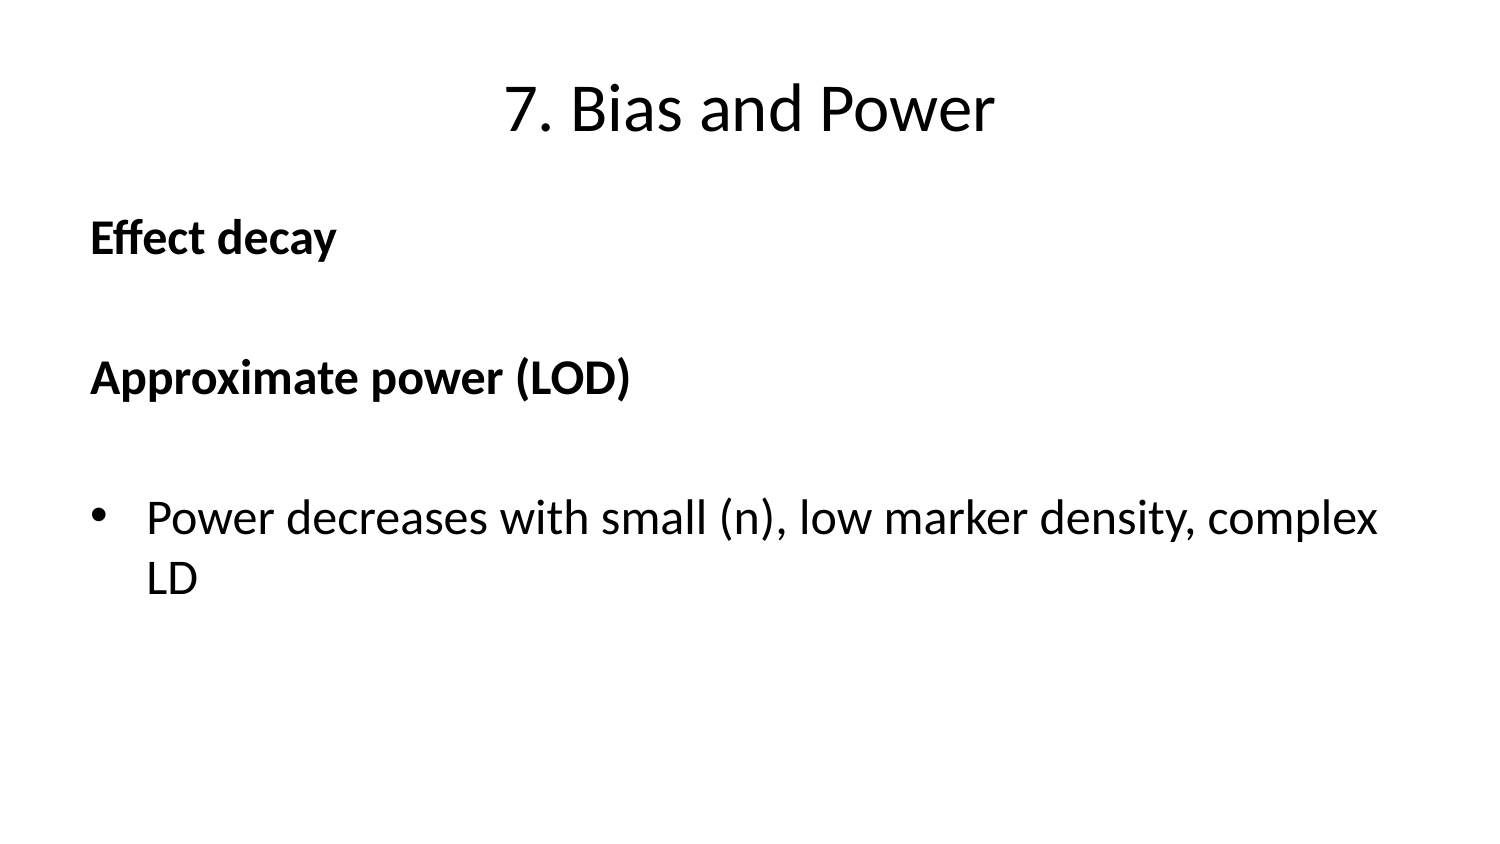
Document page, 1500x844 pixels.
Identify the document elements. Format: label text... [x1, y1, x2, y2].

title 7. Bias and Power [75, 33, 1425, 175]
